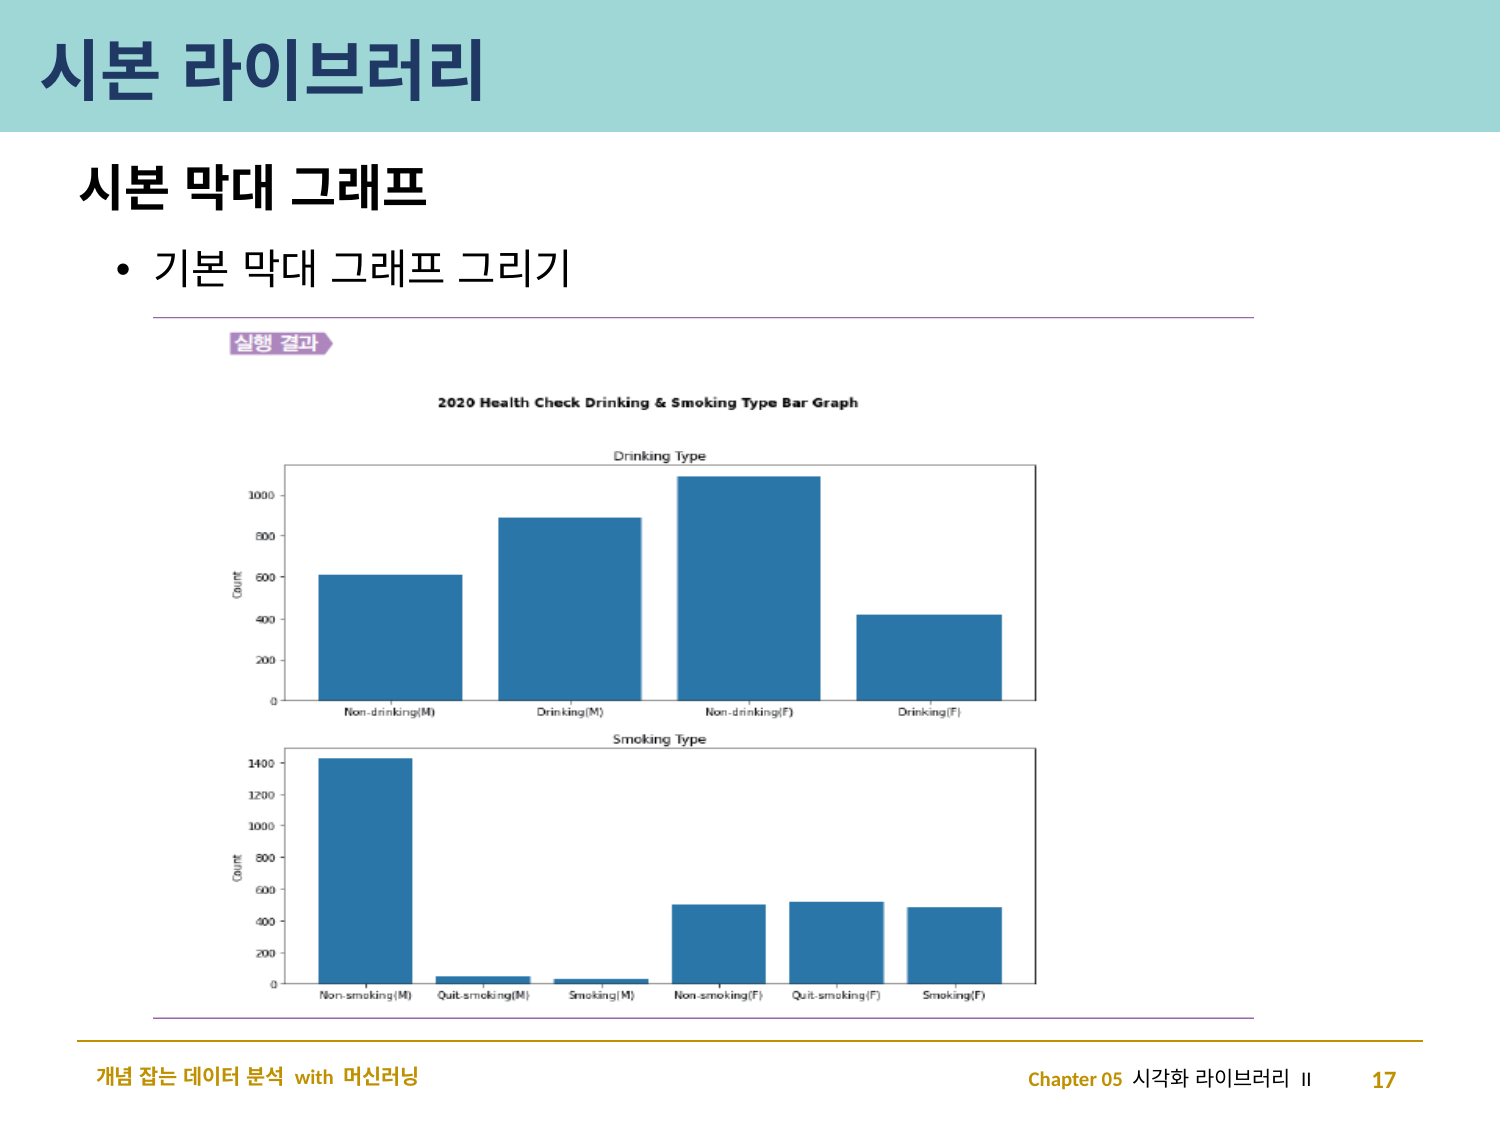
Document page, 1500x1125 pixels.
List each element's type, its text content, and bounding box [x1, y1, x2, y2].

list 시본 막대 그래프 [64, 155, 1369, 232]
title 시본 라이브러리 [24, 30, 1319, 119]
list 기본 막대 그래프 그리기 [100, 241, 1390, 937]
picture [153, 317, 1254, 1019]
